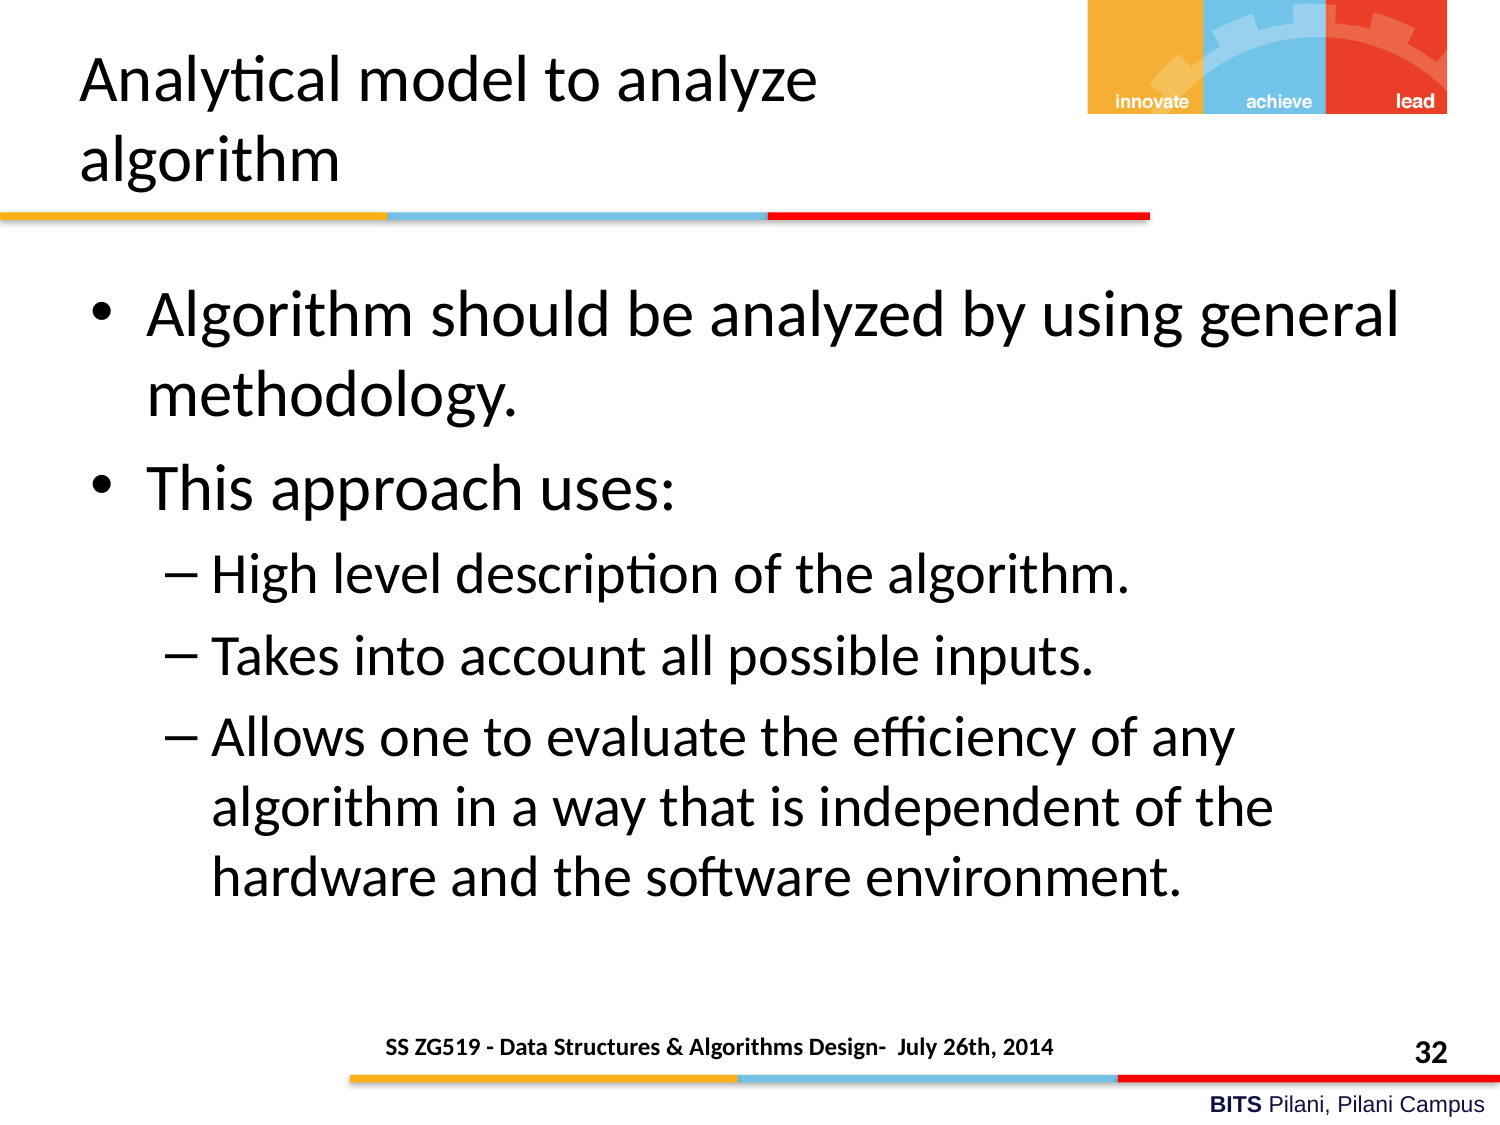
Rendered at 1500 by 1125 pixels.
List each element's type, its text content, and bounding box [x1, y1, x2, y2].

slide_number 32 [1399, 1023, 1500, 1072]
title Analytical model to analyze algorithm [64, 45, 1069, 185]
picture [1087, 0, 1448, 114]
list Algorithm should be analyzed by using general methodology. This approach uses: High level description of the algorithm. Takes into account all possible inputs. Allows one to evaluate the efficiency of any algorithm in a way that is independent of the hardware and the software environment. [75, 262, 1425, 1005]
footer SS ZG519 - Data Structures & Algorithms Design- July 26th, 2014 [360, 1023, 1081, 1084]
